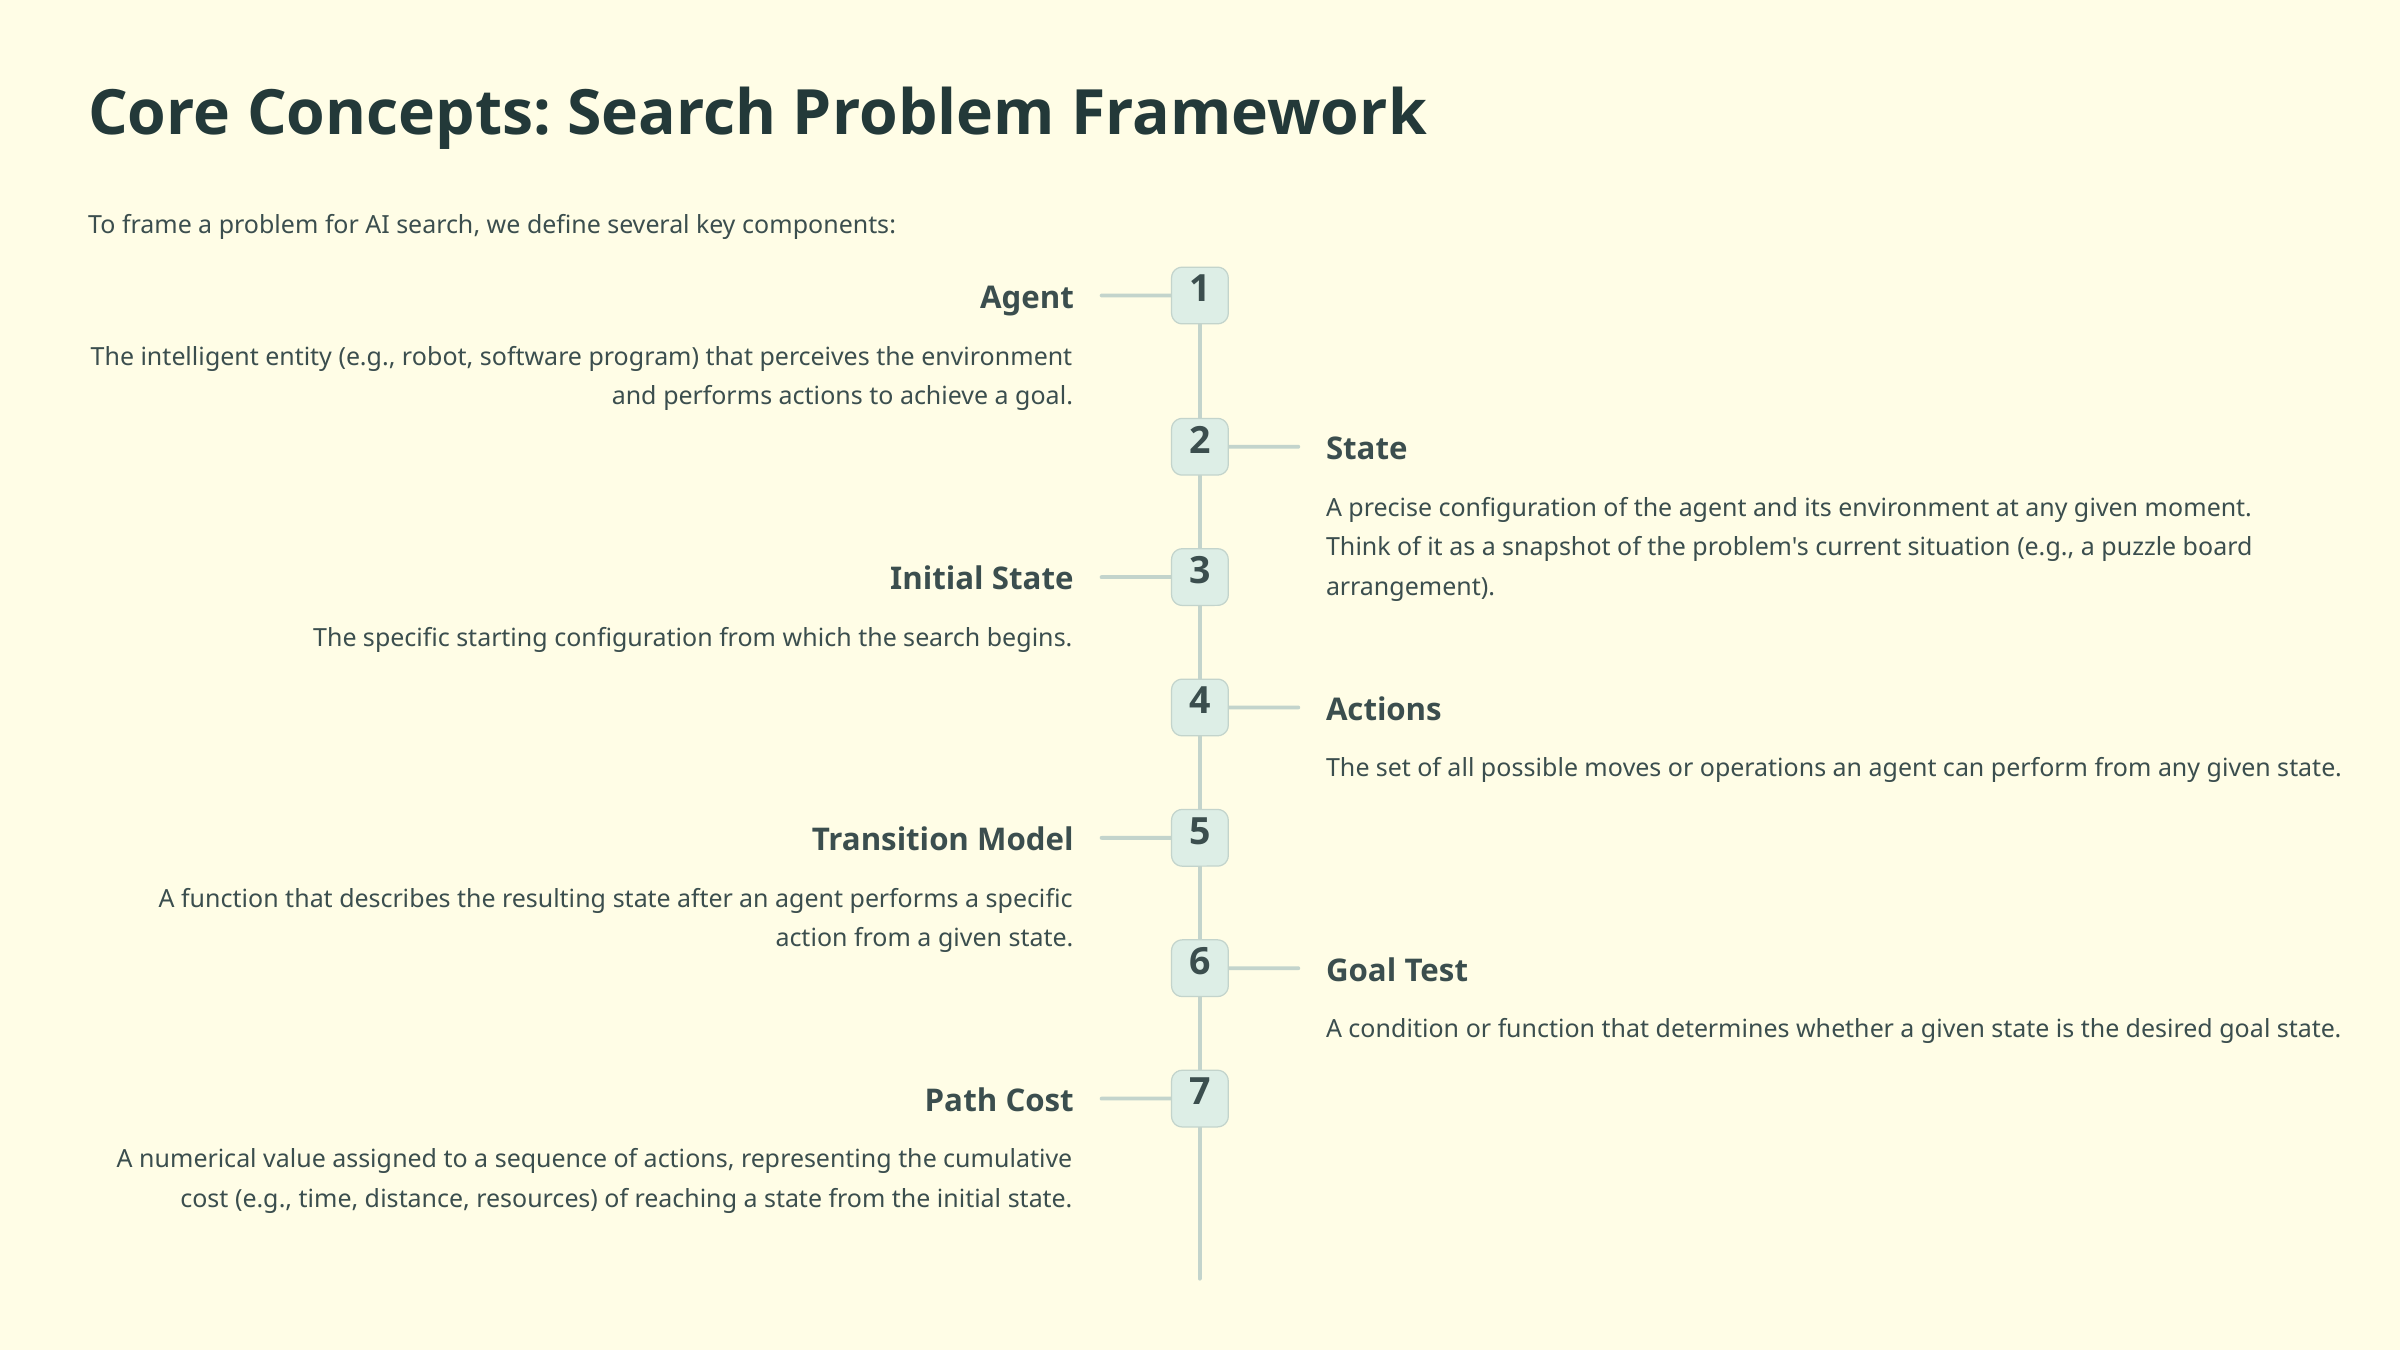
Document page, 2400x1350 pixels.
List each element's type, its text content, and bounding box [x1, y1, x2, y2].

text_box [1171, 679, 1229, 736]
text_box The intelligent entity (e.g., robot, software program) that perceives the environment and performs actions to achieve a goal. [88, 330, 1074, 411]
text_box [1171, 267, 1229, 324]
text_box [1198, 1127, 1202, 1281]
text_box Initial State [758, 557, 1074, 597]
text_box A precise configuration of the agent and its environment at any given moment. Think of it as a snapshot of the problem's current situation (e.g., a puzzle board arrangement). [1325, 481, 2312, 563]
text_box [1229, 705, 1301, 710]
text_box [1198, 606, 1202, 679]
text_box [1099, 293, 1171, 298]
text_box Actions [1326, 687, 1642, 728]
text_box [1198, 324, 1202, 418]
text_box Core Concepts: Search Problem Framework [88, 69, 1615, 149]
text_box Transition Model [758, 818, 1074, 858]
text_box The specific starting configuration from which the search begins. [88, 611, 1074, 653]
text_box 2 [1181, 423, 1219, 471]
text_box A condition or function that determines whether a given state is the desired goal state. [1325, 1003, 2312, 1044]
text_box [1171, 1070, 1229, 1127]
text_box [1099, 835, 1171, 840]
text_box Agent [758, 275, 1074, 316]
text_box [1171, 548, 1229, 606]
text_box 3 [1181, 553, 1219, 601]
text_box [1171, 418, 1229, 476]
text_box [1229, 444, 1301, 449]
text_box [1171, 809, 1229, 867]
text_box 1 [1181, 271, 1219, 320]
text_box State [1326, 427, 1642, 467]
text_box 5 [1181, 814, 1219, 862]
text_box [1198, 867, 1202, 939]
text_box A numerical value assigned to a sequence of actions, representing the cumulative cost (e.g., time, distance, resources) of reaching a state from the initial state. [88, 1133, 1074, 1214]
text_box The set of all possible moves or operations an agent can perform from any given state. [1325, 742, 2312, 783]
text_box Path Cost [758, 1078, 1074, 1119]
text_box 6 [1181, 944, 1219, 992]
text_box Goal Test [1326, 948, 1642, 988]
text_box [1198, 476, 1202, 548]
text_box [1198, 997, 1202, 1070]
text_box 7 [1181, 1074, 1219, 1123]
text_box To frame a problem for AI search, we define several key components: [88, 198, 2312, 239]
text_box [1229, 966, 1301, 971]
text_box [1099, 575, 1171, 579]
text_box [1198, 736, 1202, 809]
text_box [1099, 1096, 1171, 1101]
text_box 4 [1181, 683, 1219, 732]
text_box A function that describes the resulting state after an agent performs a specific action from a given state. [88, 872, 1074, 954]
text_box [1171, 939, 1229, 997]
